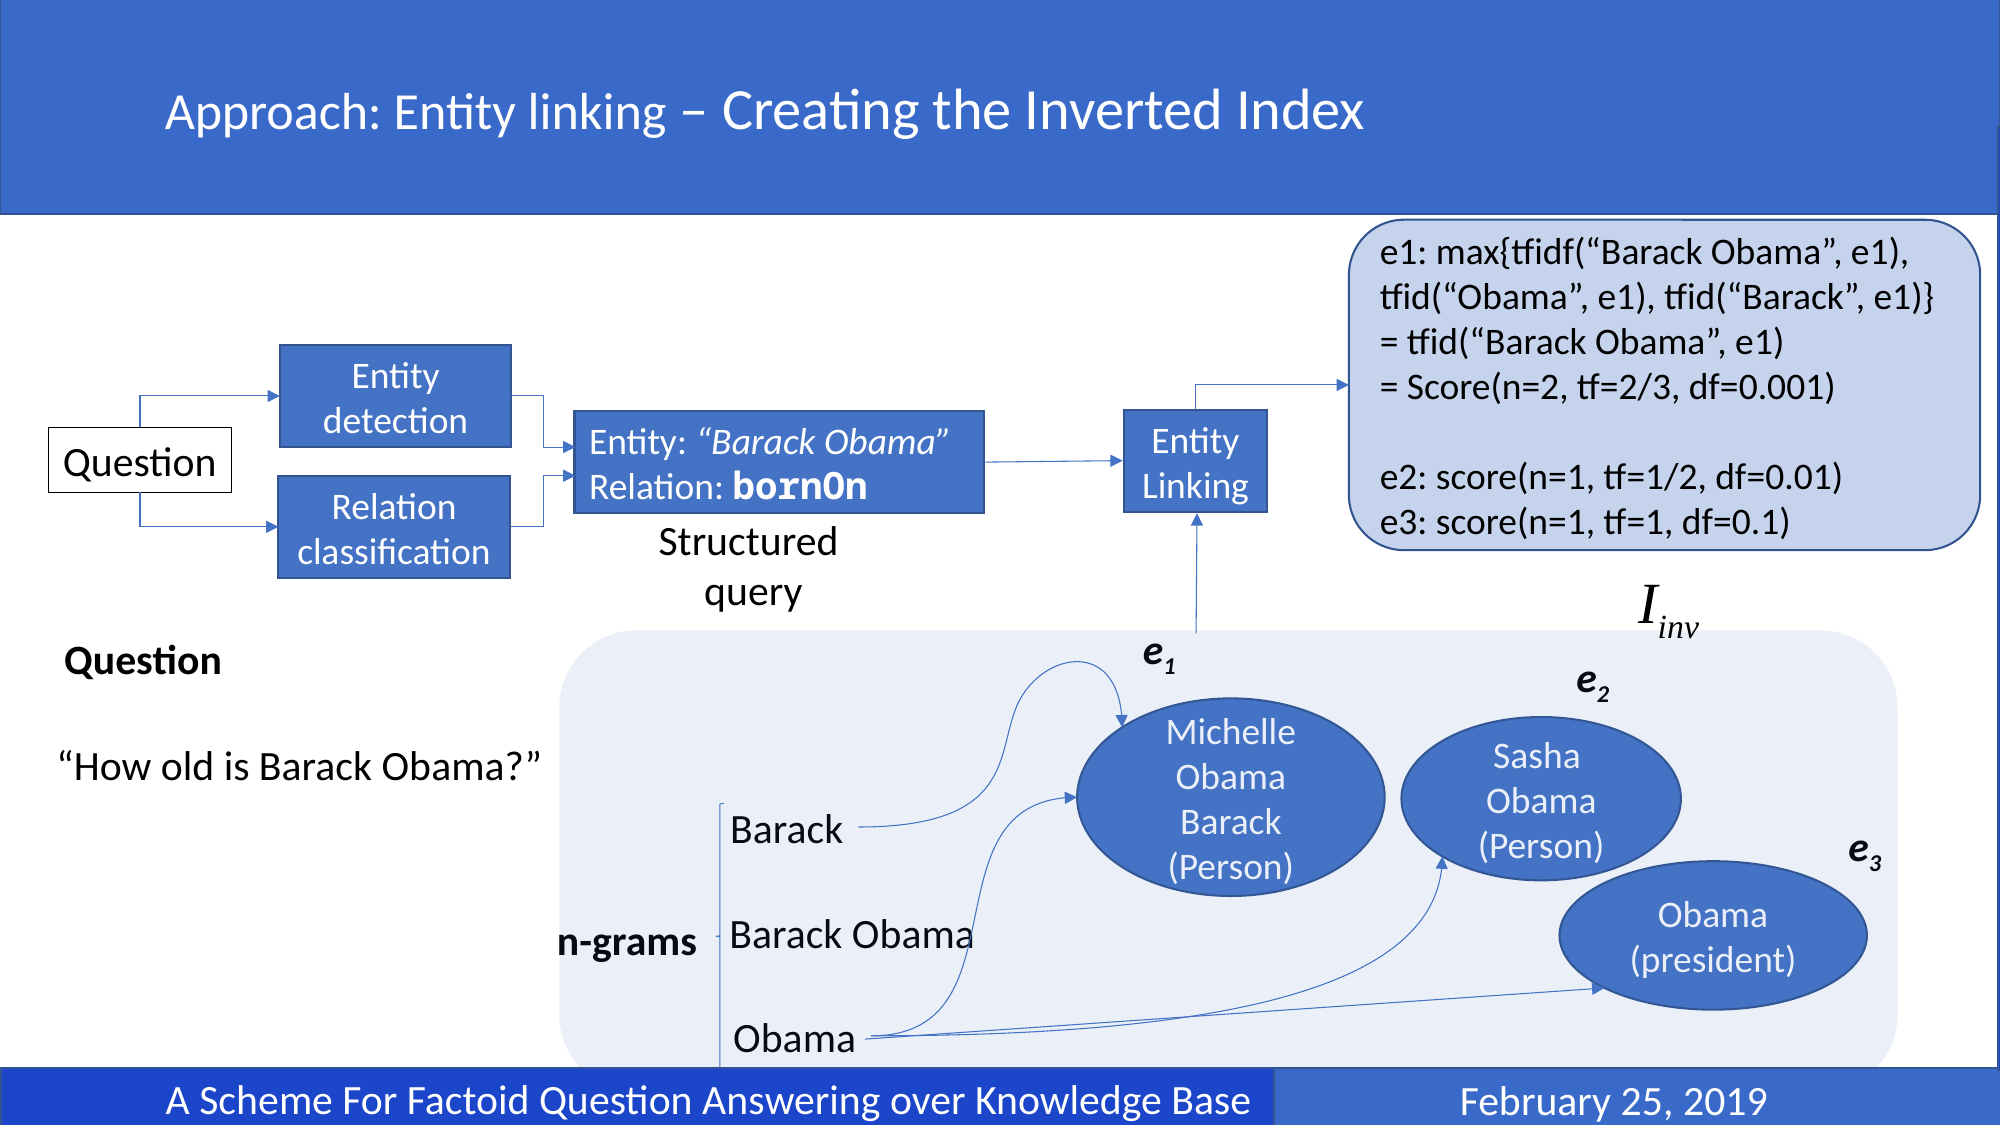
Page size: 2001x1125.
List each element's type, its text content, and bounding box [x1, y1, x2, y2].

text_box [0, 126, 2000, 1125]
text_box Approach: Entity linking – Creating the Inverted Index [0, 0, 2000, 126]
